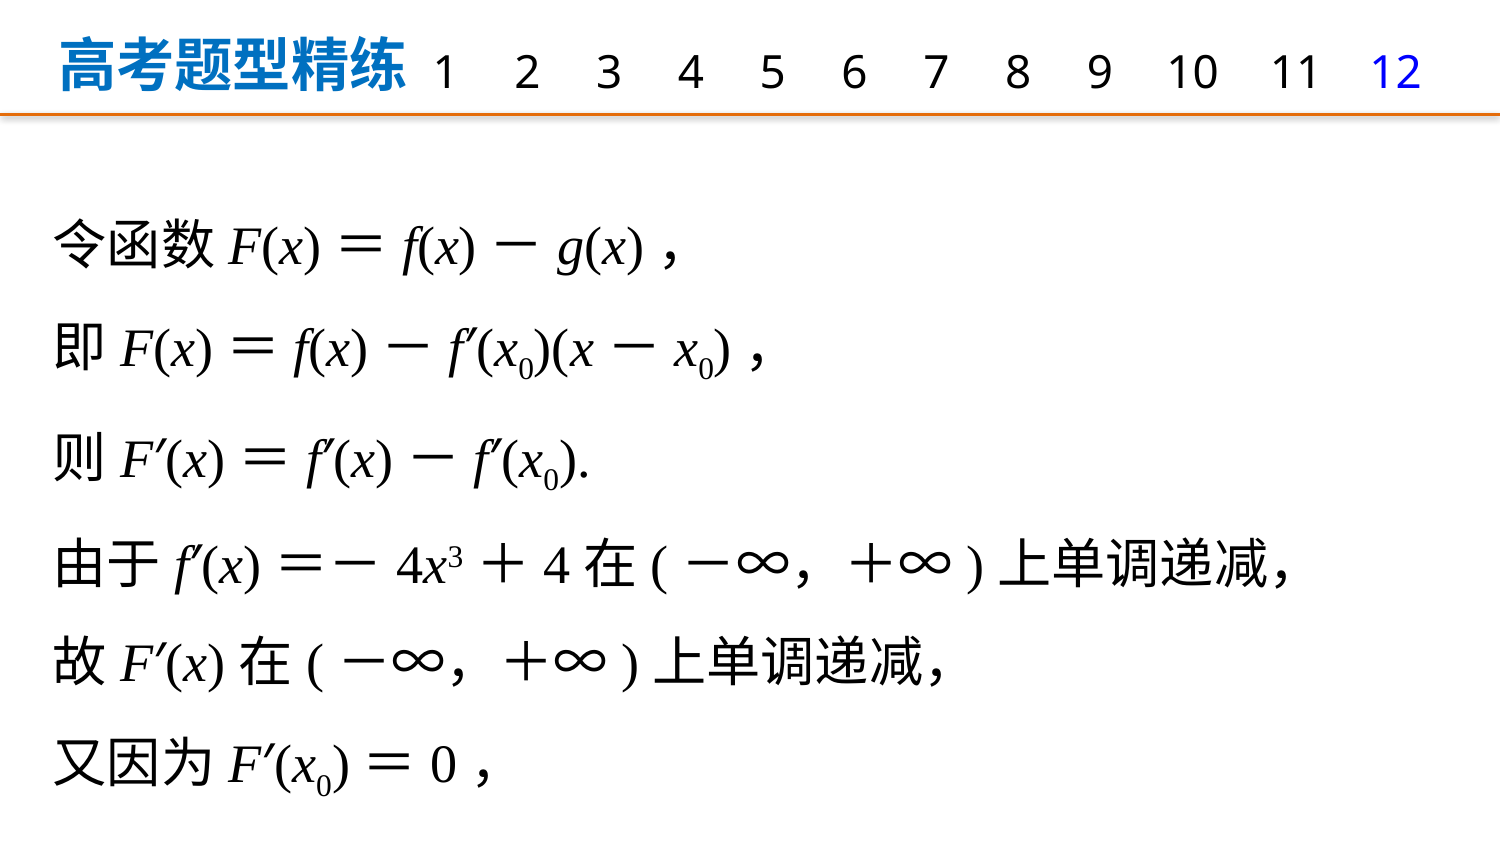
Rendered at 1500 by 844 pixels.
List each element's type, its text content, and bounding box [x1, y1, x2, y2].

text_box 1 [410, 38, 481, 109]
text_box 6 [819, 38, 890, 109]
text_box 10 [1147, 41, 1239, 106]
text_box 12 [1353, 38, 1438, 109]
text_box 2 [492, 38, 563, 109]
text_box 3 [574, 38, 644, 109]
text_box 令函数F(x)＝f(x)－g(x)， 即F(x)＝f(x)－f′(x0)(x－x0)， 则F′(x)＝f′(x)－f′(x0). 由于f′(x)＝－4x3＋4在(－∞，＋∞)上单调递减， 故F′(x)在(－∞，＋∞)上单调递减， 又因为F′(x0)＝0， [37, 170, 1471, 811]
text_box 5 [738, 38, 808, 109]
text_box 4 [656, 38, 726, 109]
text_box 8 [983, 38, 1053, 109]
text_box 11 [1250, 41, 1342, 106]
text_box 9 [1065, 38, 1135, 109]
text_box 7 [901, 38, 972, 109]
text_box 高考题型精练 [43, 20, 423, 105]
